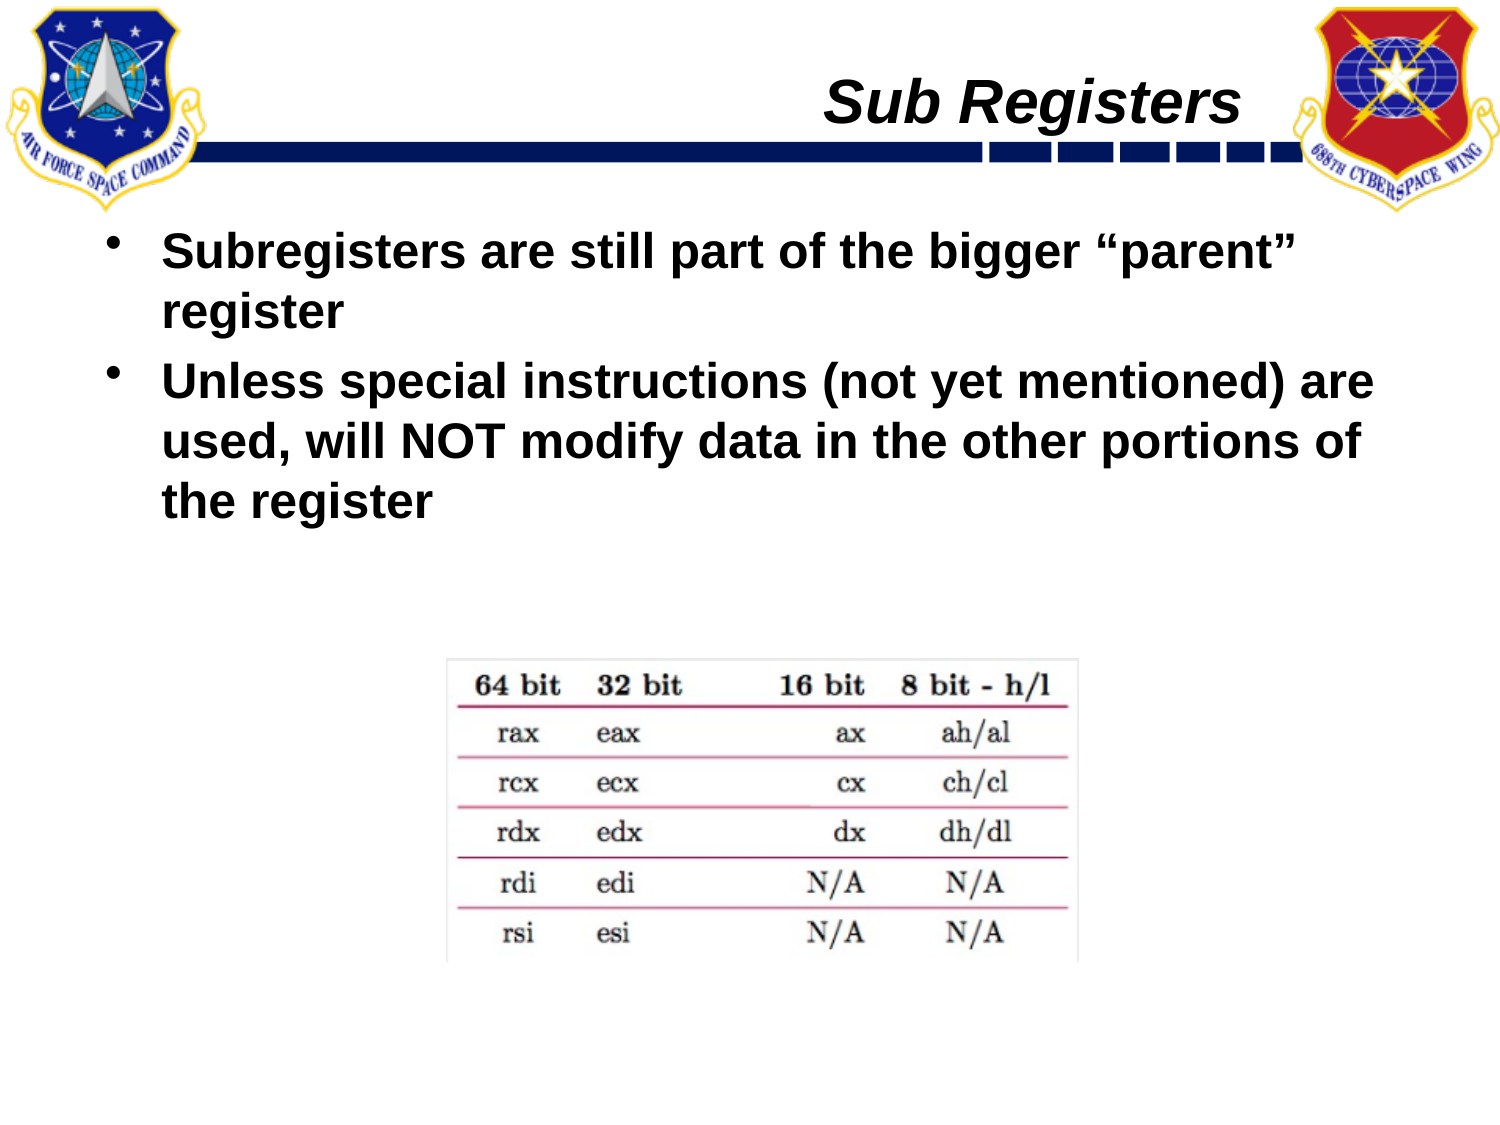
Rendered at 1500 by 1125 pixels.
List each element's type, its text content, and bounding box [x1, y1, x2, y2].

picture [1293, 7, 1500, 213]
picture [446, 657, 1079, 962]
picture [0, 0, 213, 218]
list Subregisters are still part of the bigger “parent” register Unless special instructions (not yet mentioned) are used, will NOT modify data in the other portions of the register [90, 211, 1453, 989]
title Sub Registers [249, 51, 1276, 142]
